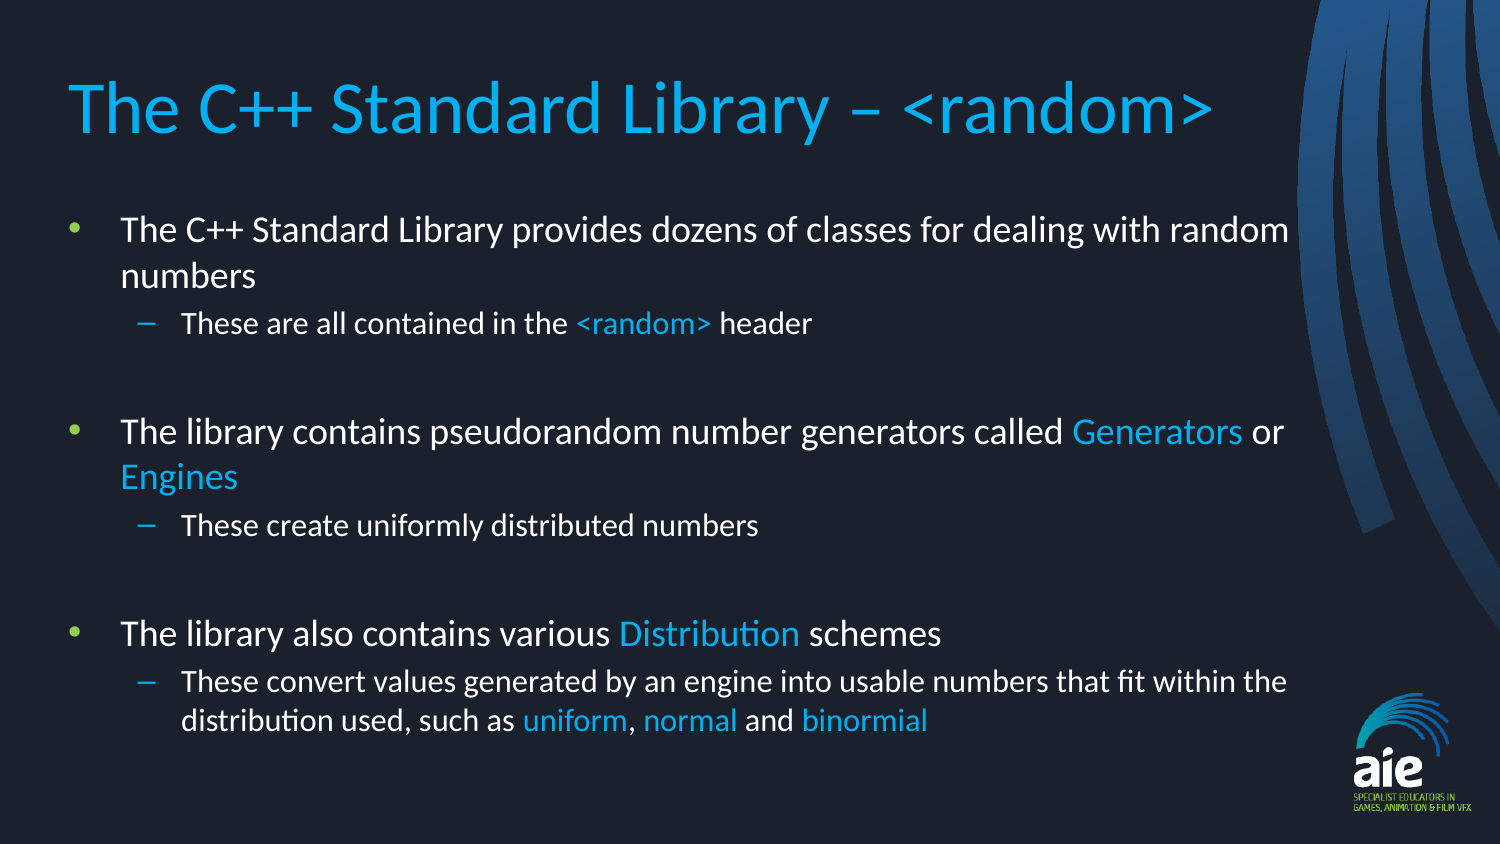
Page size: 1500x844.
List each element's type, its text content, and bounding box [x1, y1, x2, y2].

title The C++ Standard Library – <random> [53, 33, 1425, 175]
picture [0, 0, 1500, 844]
list The C++ Standard Library provides dozens of classes for dealing with random numbers These are all contained in the <random> header The library contains pseudorandom number generators called Generators or Engines These create uniformly distributed numbers The library also contains various Distribution schemes These convert values generated by an engine into usable numbers that fit within the distribution used, such as uniform, normal and binormial [53, 197, 1329, 753]
